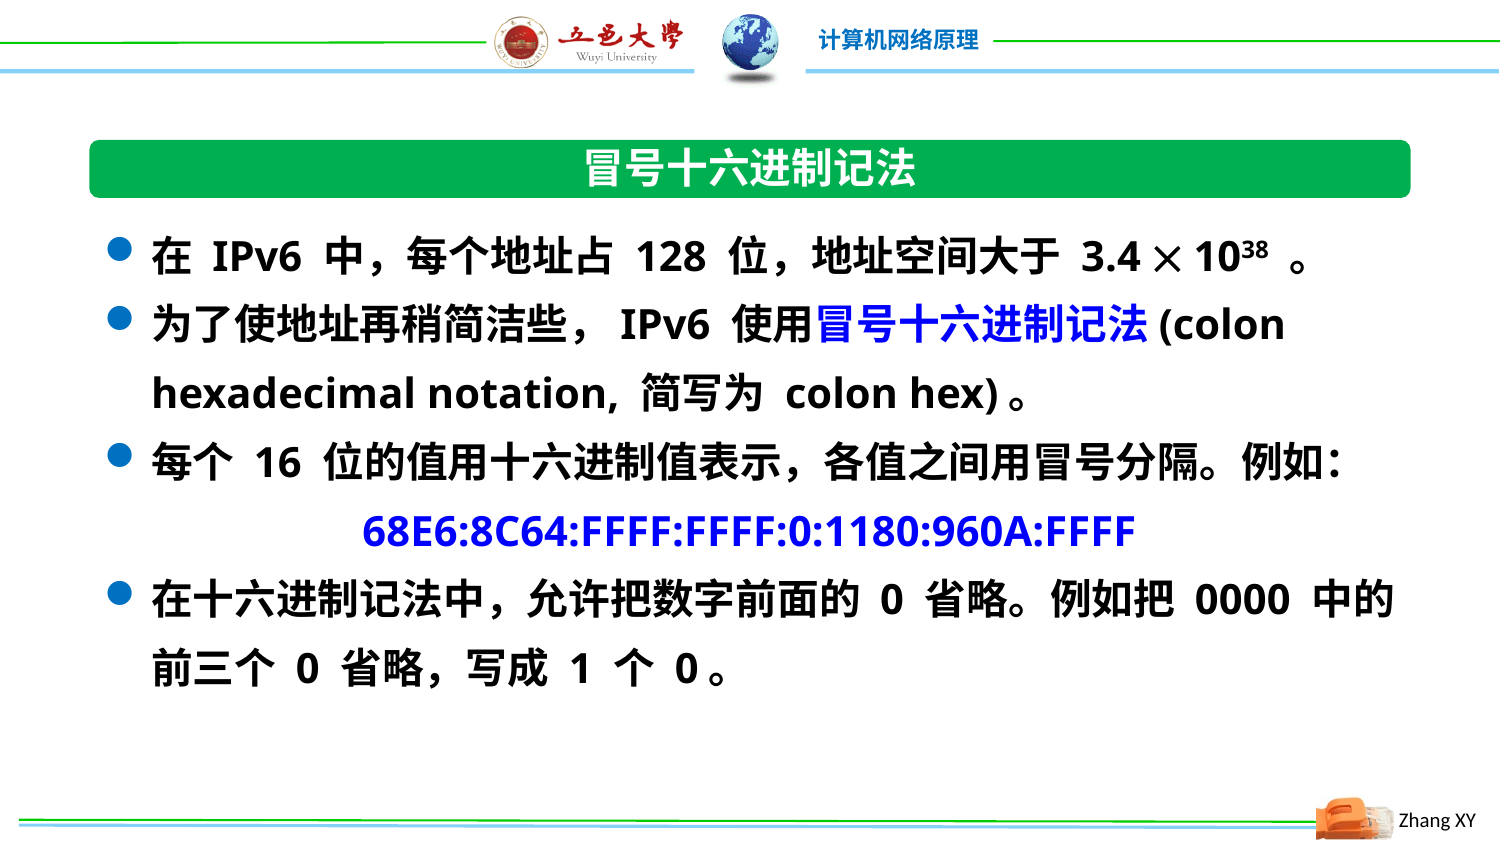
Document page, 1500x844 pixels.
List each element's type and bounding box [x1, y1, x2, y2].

text_box [89, 134, 1411, 200]
picture [1316, 796, 1394, 840]
text_box [89, 203, 1411, 700]
picture [494, 15, 697, 69]
picture [720, 12, 780, 88]
